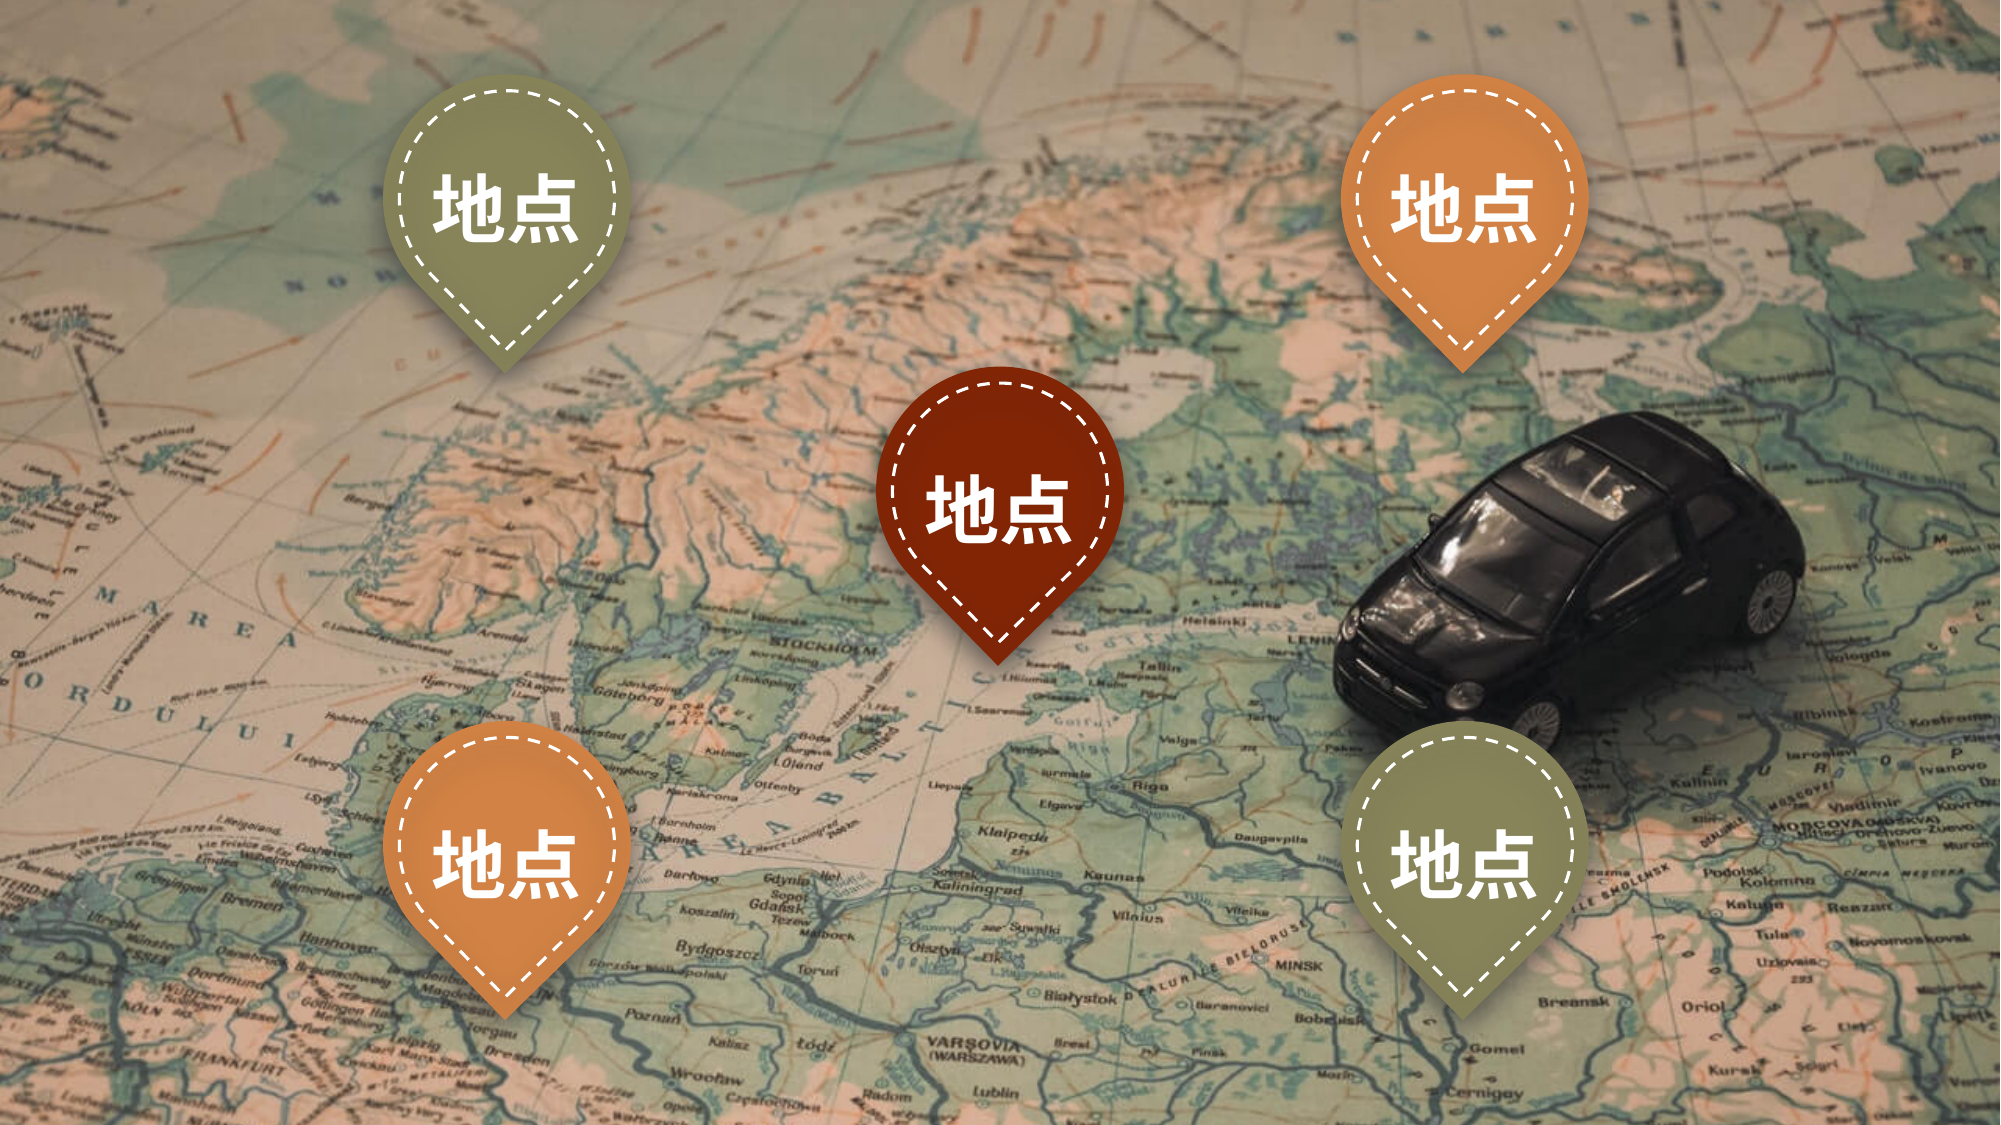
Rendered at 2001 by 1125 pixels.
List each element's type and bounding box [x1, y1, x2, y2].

picture [0, 0, 2000, 1125]
text_box [875, 366, 1124, 615]
text_box [382, 74, 631, 323]
text_box [1340, 720, 1589, 969]
text_box [382, 720, 631, 969]
text_box [1340, 74, 1589, 323]
